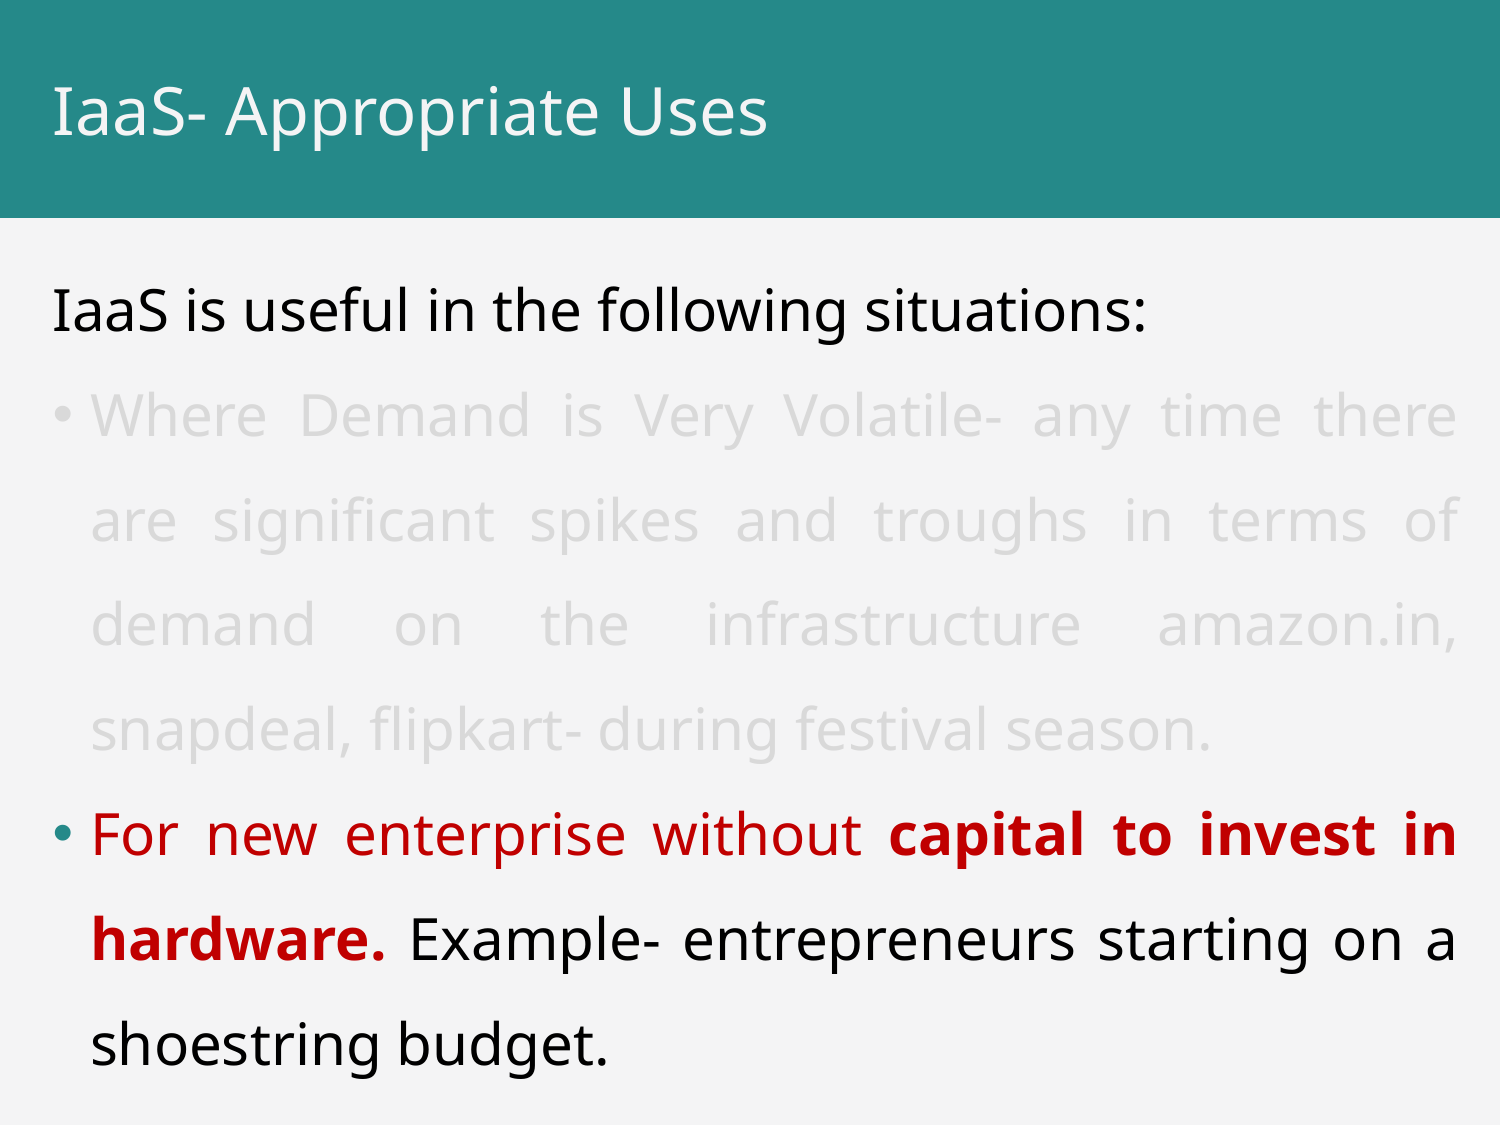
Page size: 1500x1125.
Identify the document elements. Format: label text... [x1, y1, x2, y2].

title IaaS- Appropriate Uses [37, 0, 1350, 218]
list IaaS is useful in the following situations: Where Demand is Very Volatile- any time there are significant spikes and troughs in terms of demand on the infrastructure amazon.in, snapdeal, flipkart- during festival season. For new enterprise without capital to invest in hardware. Example- entrepreneurs starting on a shoestring budget. [37, 230, 1474, 1108]
